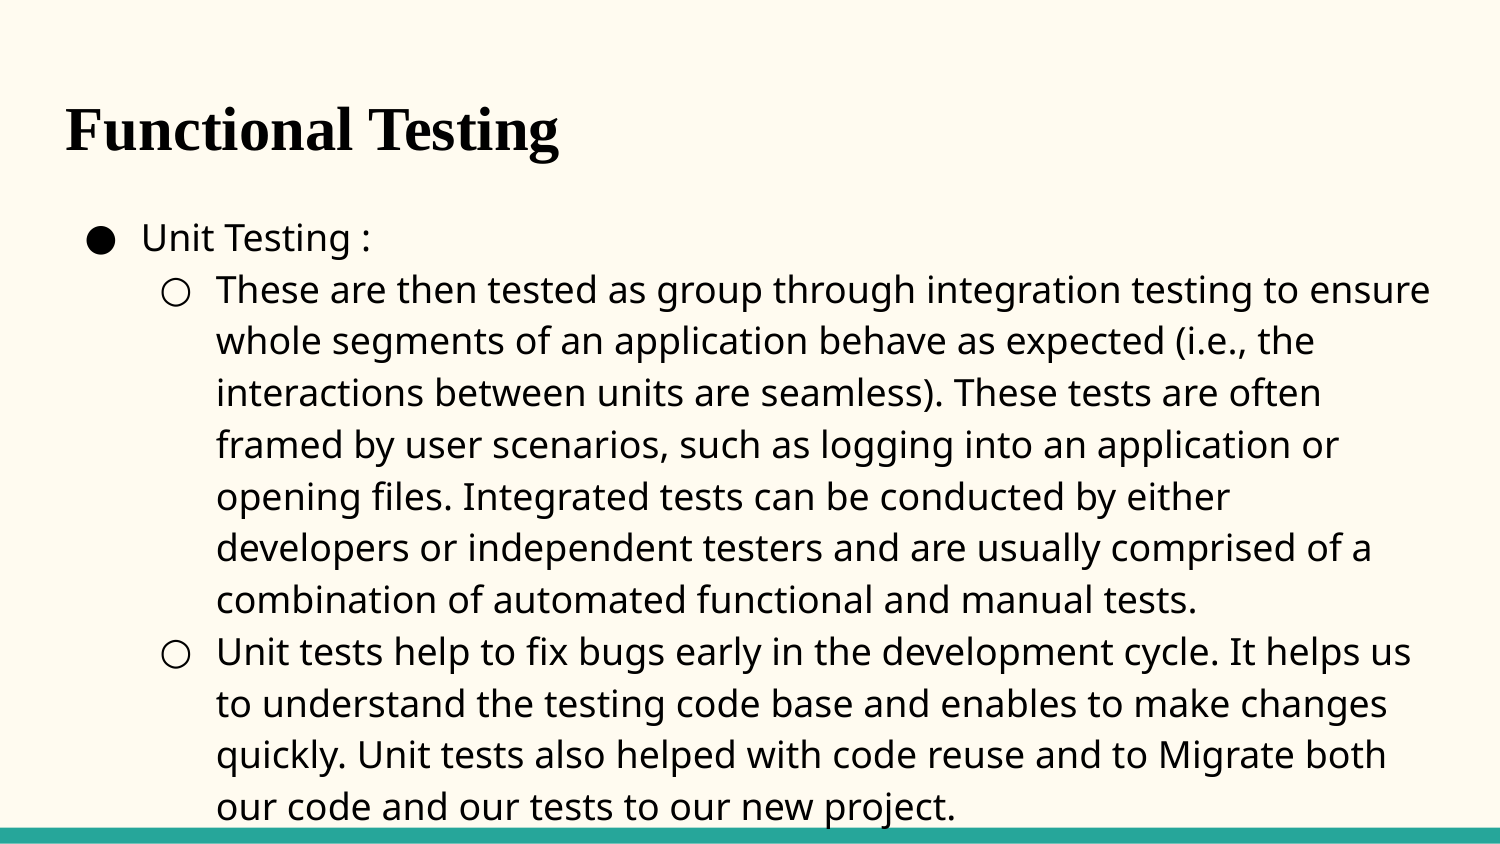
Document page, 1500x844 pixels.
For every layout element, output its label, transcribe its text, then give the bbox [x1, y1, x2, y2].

text_box Unit Testing : These are then tested as group through integration testing to ensure whole segments of an application behave as expected (i.e., the interactions between units are seamless). These tests are often framed by user scenarios, such as logging into an application or opening files. Integrated tests can be conducted by either developers or independent testers and are usually comprised of a combination of automated functional and manual tests. Unit tests help to fix bugs early in the development cycle. It helps us to understand the testing code base and enables to make changes quickly. Unit tests also helped with code reuse and to Migrate both our code and our tests to our new project. [51, 192, 1449, 750]
text_box Functional Testing [51, 72, 1449, 174]
